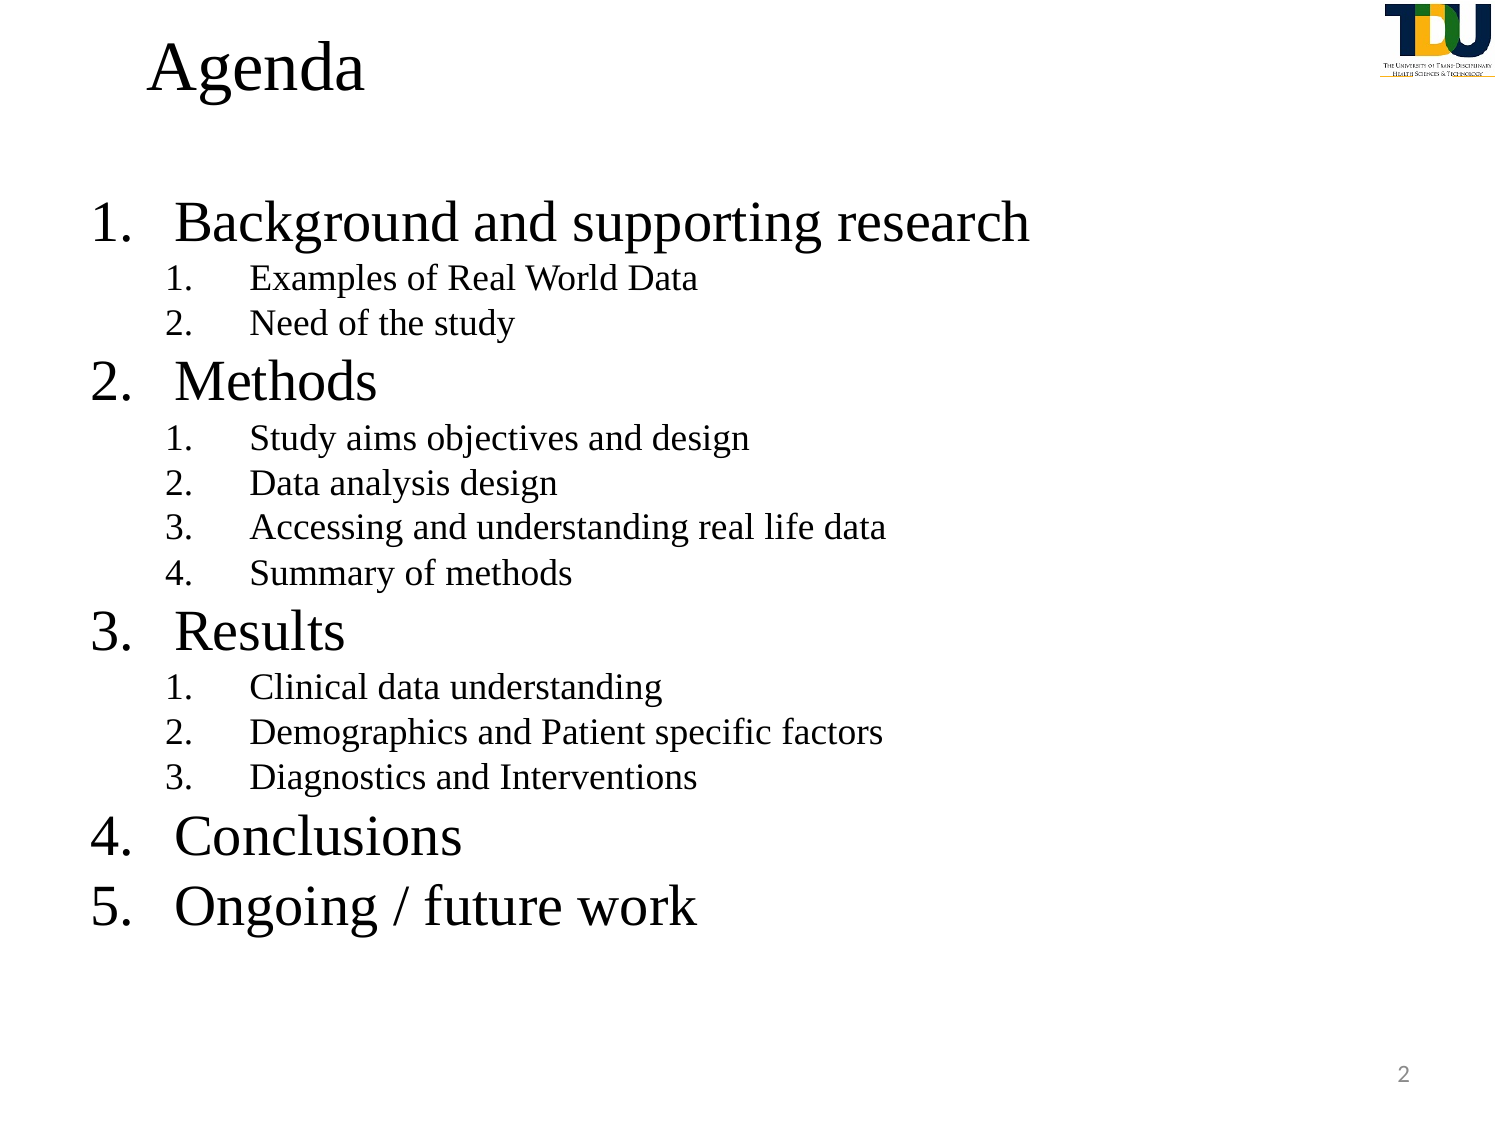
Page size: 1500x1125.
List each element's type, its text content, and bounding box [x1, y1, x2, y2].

title Agenda [24, 12, 488, 113]
text_box Background and supporting research Examples of Real World Data Need of the study Methods Study aims objectives and design Data analysis design Accessing and understanding real life data Summary of methods Results Clinical data understanding Demographics and Patient specific factors Diagnostics and Interventions Conclusions Ongoing / future work [74, 312, 1425, 813]
picture [1376, 1, 1495, 77]
slide_number 2 [1074, 1042, 1425, 1103]
